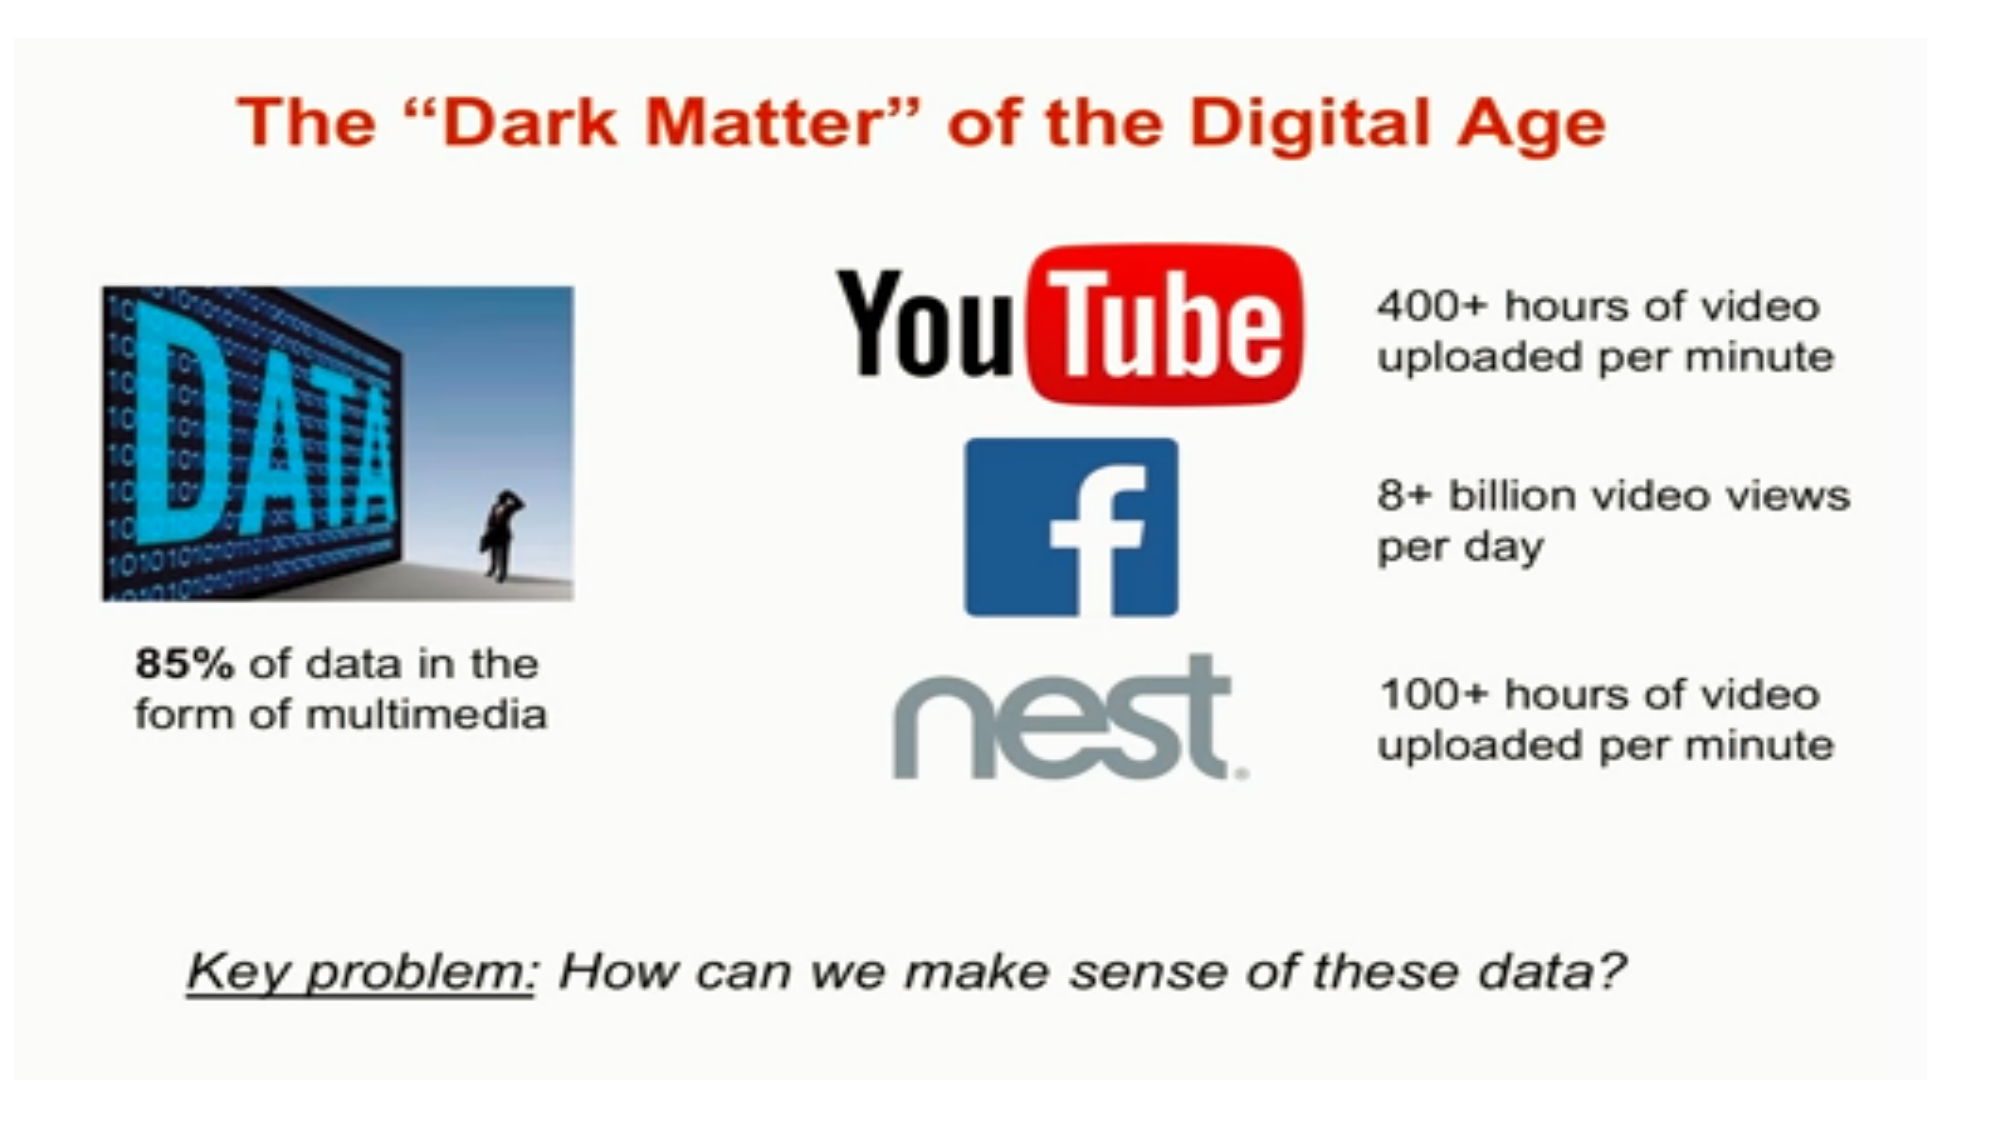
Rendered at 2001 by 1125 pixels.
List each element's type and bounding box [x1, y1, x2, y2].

picture [14, 38, 1927, 1080]
